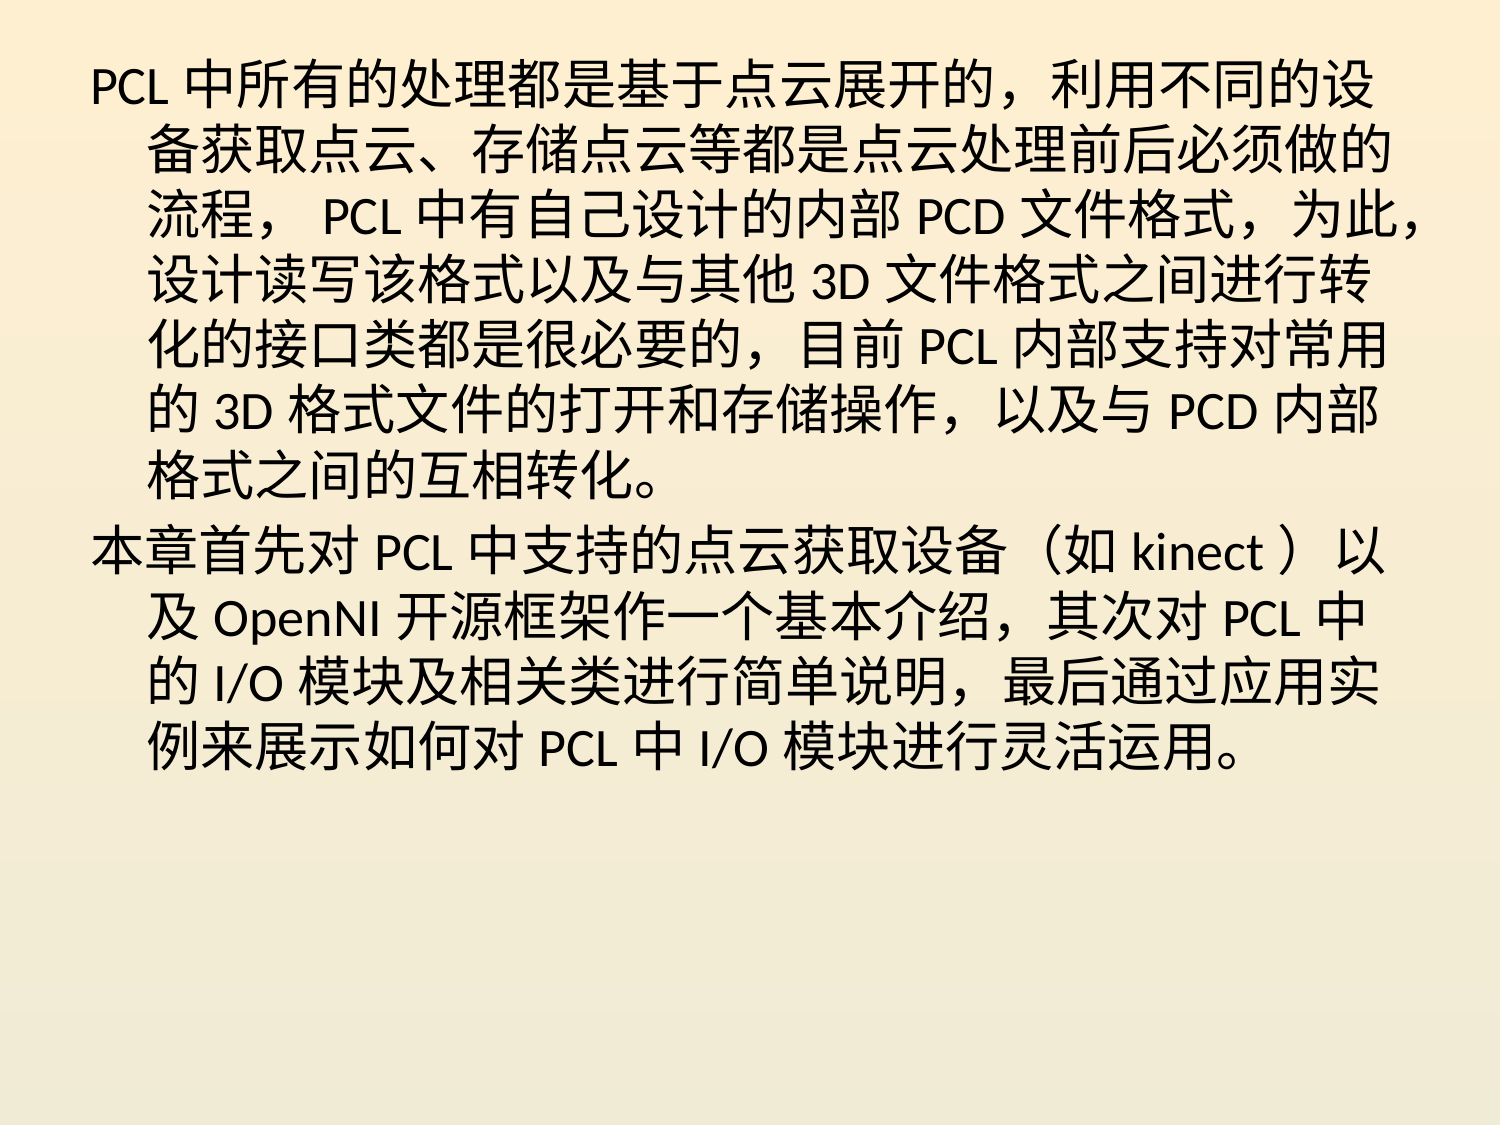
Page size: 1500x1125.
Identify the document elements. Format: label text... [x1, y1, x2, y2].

list PCL中所有的处理都是基于点云展开的，利用不同的设备获取点云、存储点云等都是点云处理前后必须做的流程，PCL中有自己设计的内部PCD文件格式，为此，设计读写该格式以及与其他3D文件格式之间进行转化的接口类都是很必要的，目前PCL内部支持对常用的3D格式文件的打开和存储操作，以及与PCD内部格式之间的互相转化。 本章首先对PCL中支持的点云获取设备（如kinect）以及OpenNI开源框架作一个基本介绍，其次对PCL中的I/O模块及相关类进行简单说明，最后通过应用实例来展示如何对PCL中I/O模块进行灵活运用。 [75, 42, 1425, 1005]
